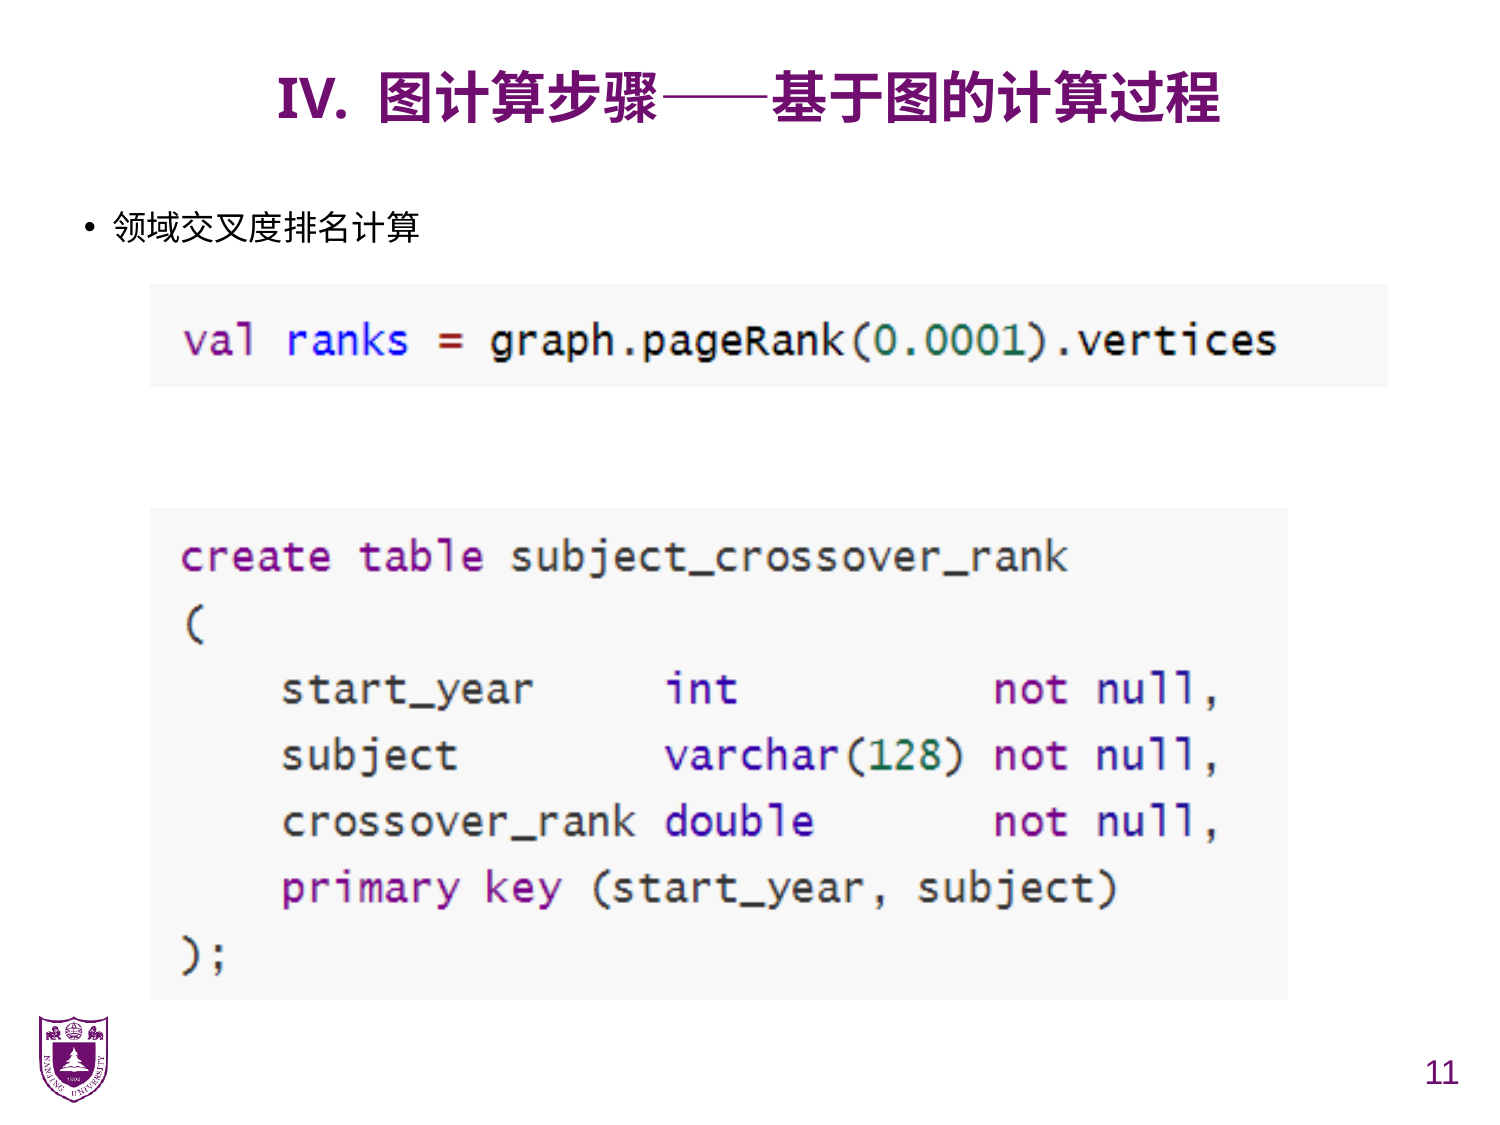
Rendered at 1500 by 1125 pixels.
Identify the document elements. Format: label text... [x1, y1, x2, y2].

picture [39, 1016, 108, 1103]
picture [150, 508, 1288, 1001]
picture [150, 284, 1388, 387]
list 领域交叉度排名计算 [68, 194, 1475, 1031]
title IV. 图计算步骤——基于图的计算过程 [68, 47, 1431, 154]
slide_number 11 [1370, 1047, 1475, 1095]
